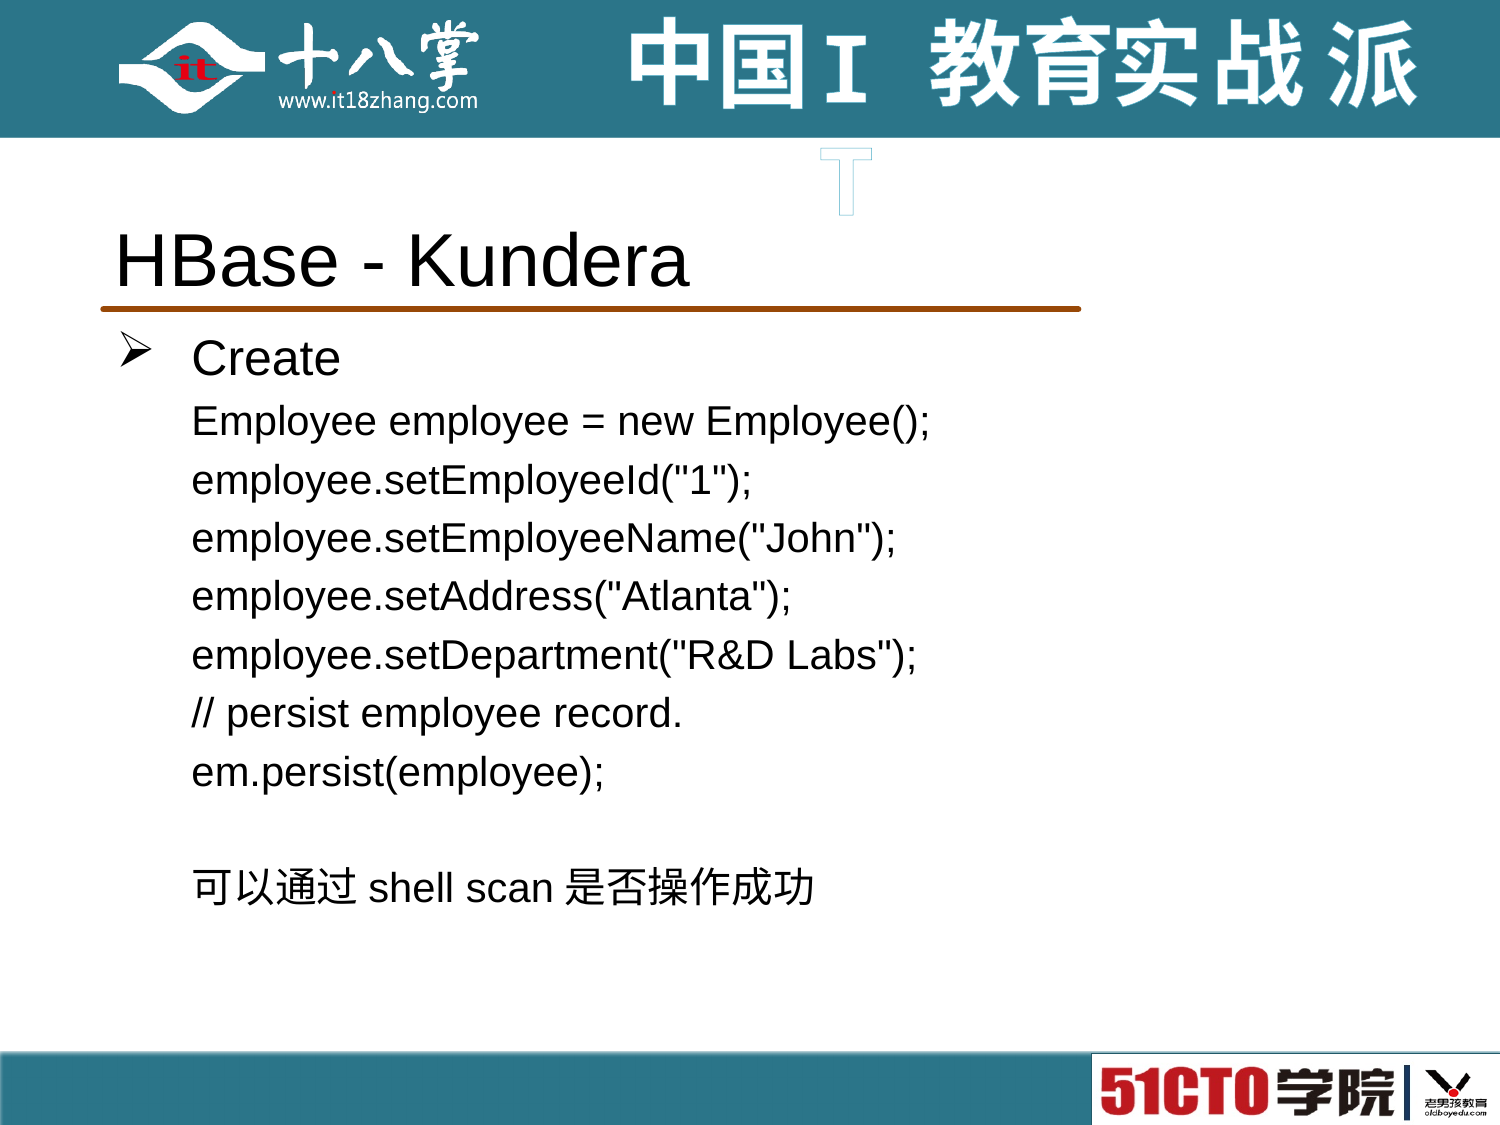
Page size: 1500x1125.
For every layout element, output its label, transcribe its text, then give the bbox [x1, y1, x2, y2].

list Create Employee employee = new Employee(); employee.setEmployeeId("1"); employee.setEmployeeName("John"); employee.setAddress("Atlanta"); employee.setDepartment("R&D Labs"); // persist employee record. em.persist(employee); 可以通过shell scan是否操作成功 [101, 318, 1424, 1035]
picture [119, 20, 479, 114]
picture [1092, 1054, 1500, 1125]
title HBase - Kundera [100, 204, 1424, 303]
